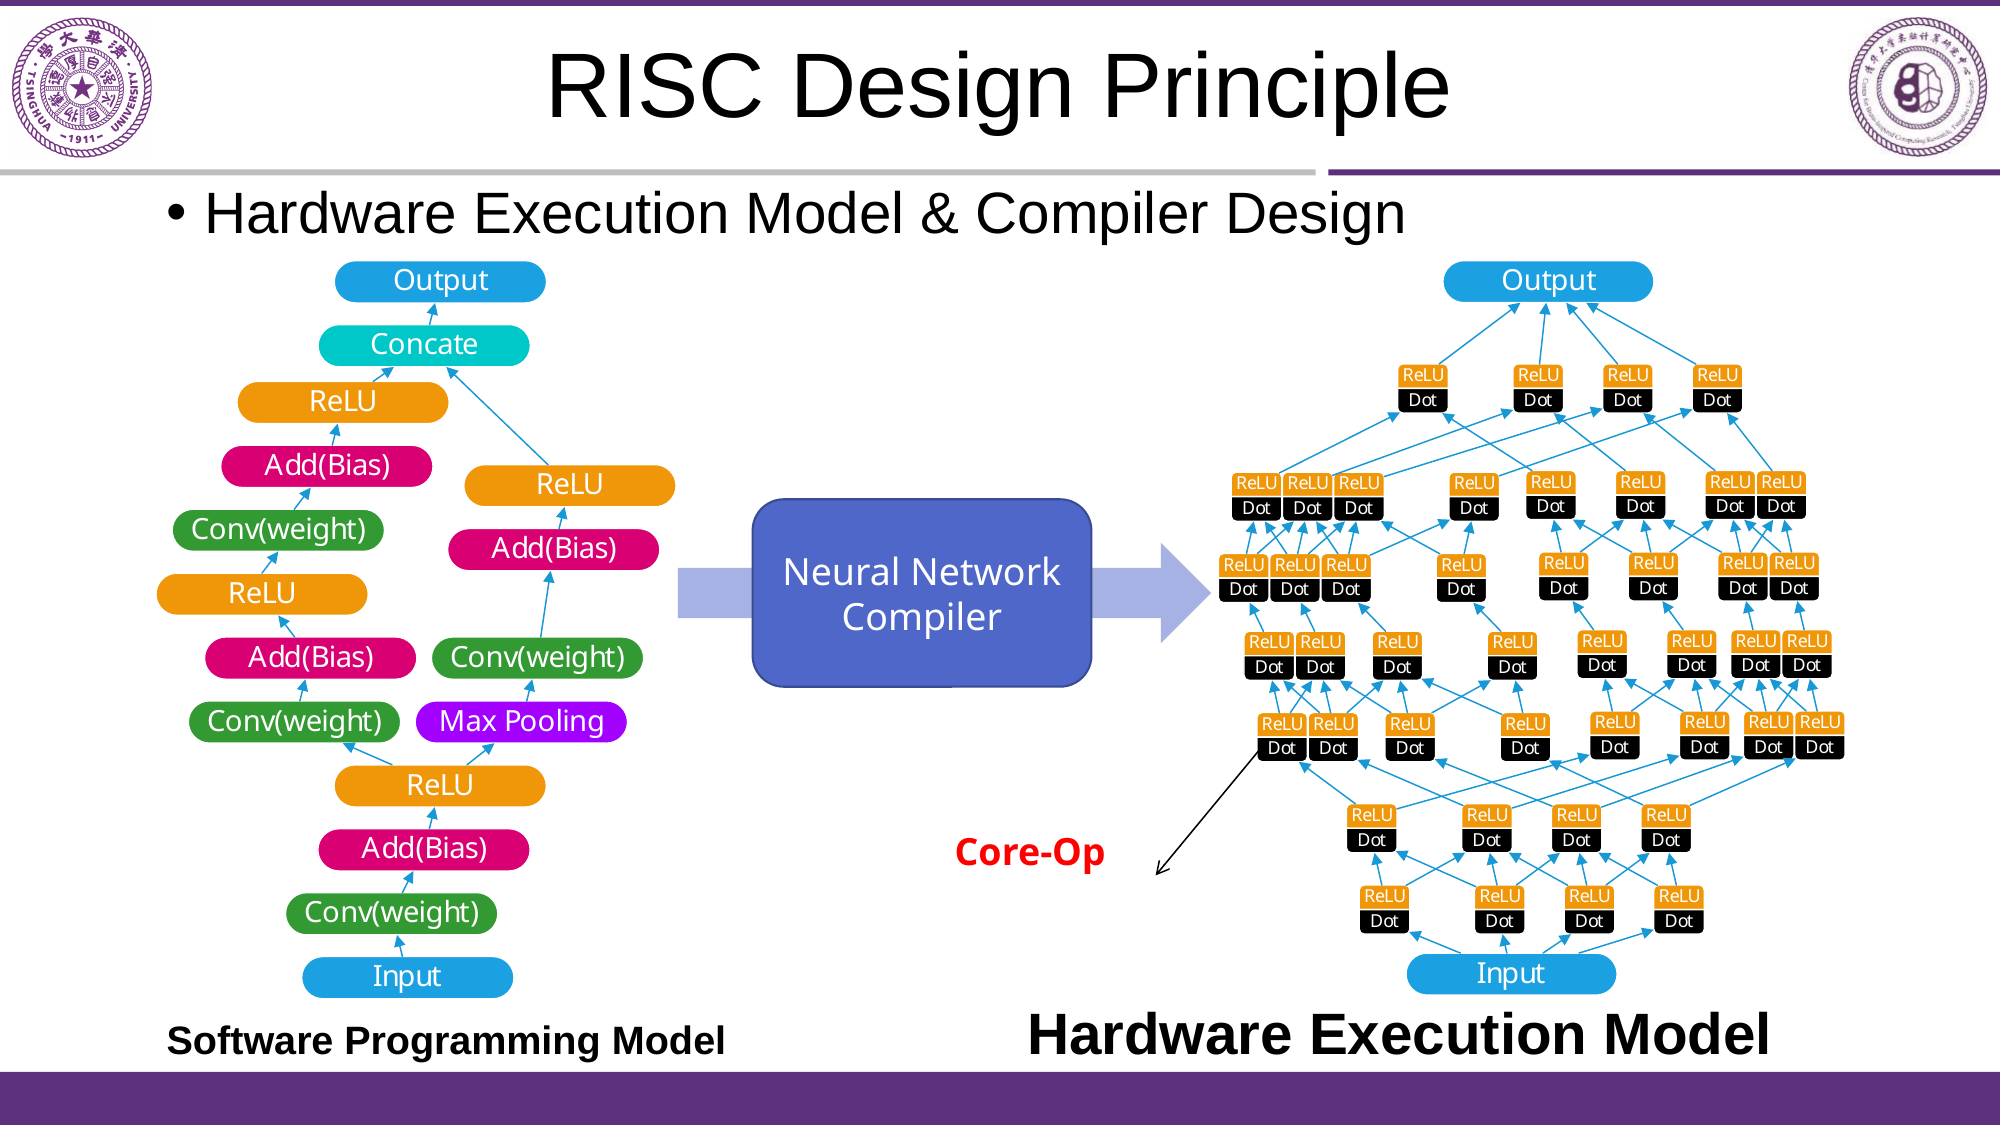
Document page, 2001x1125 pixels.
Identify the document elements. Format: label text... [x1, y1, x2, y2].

text_box Software Programming Model [151, 1012, 984, 1072]
list Hardware Execution Model & Compiler Design [151, 175, 1849, 590]
text_box [1093, 542, 1210, 644]
picture [151, 247, 678, 1011]
picture [1210, 247, 1849, 1007]
picture [1849, 17, 1989, 158]
title RISC Design Principle [151, 5, 1849, 170]
text_box Neural Network Compiler [751, 498, 1093, 688]
text_box Hardware Execution Model [1012, 996, 1849, 1056]
picture [11, 17, 151, 158]
list Hardware Execution Model & Compiler Design [151, 596, 1210, 1012]
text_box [1155, 746, 1263, 876]
text_box [678, 567, 751, 619]
